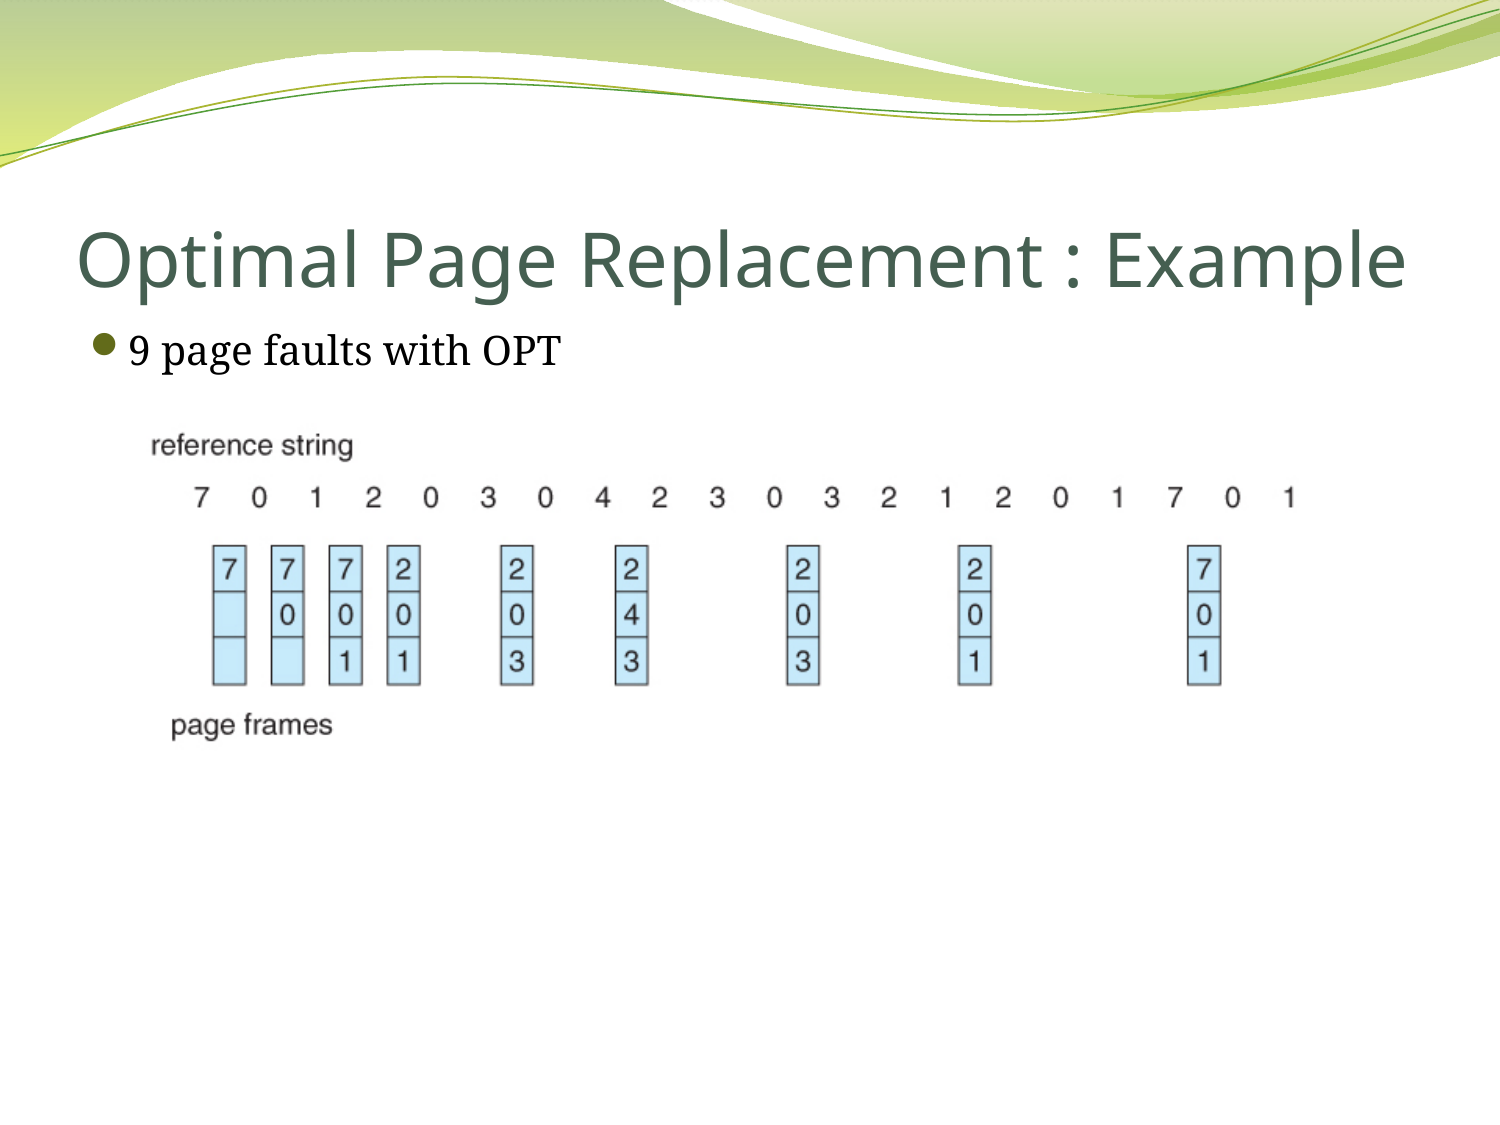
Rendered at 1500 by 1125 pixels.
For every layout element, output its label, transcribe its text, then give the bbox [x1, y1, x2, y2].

picture [134, 412, 1314, 757]
title Optimal Page Replacement : Example [75, 115, 1425, 303]
list 9 page faults with OPT [75, 317, 1425, 1038]
